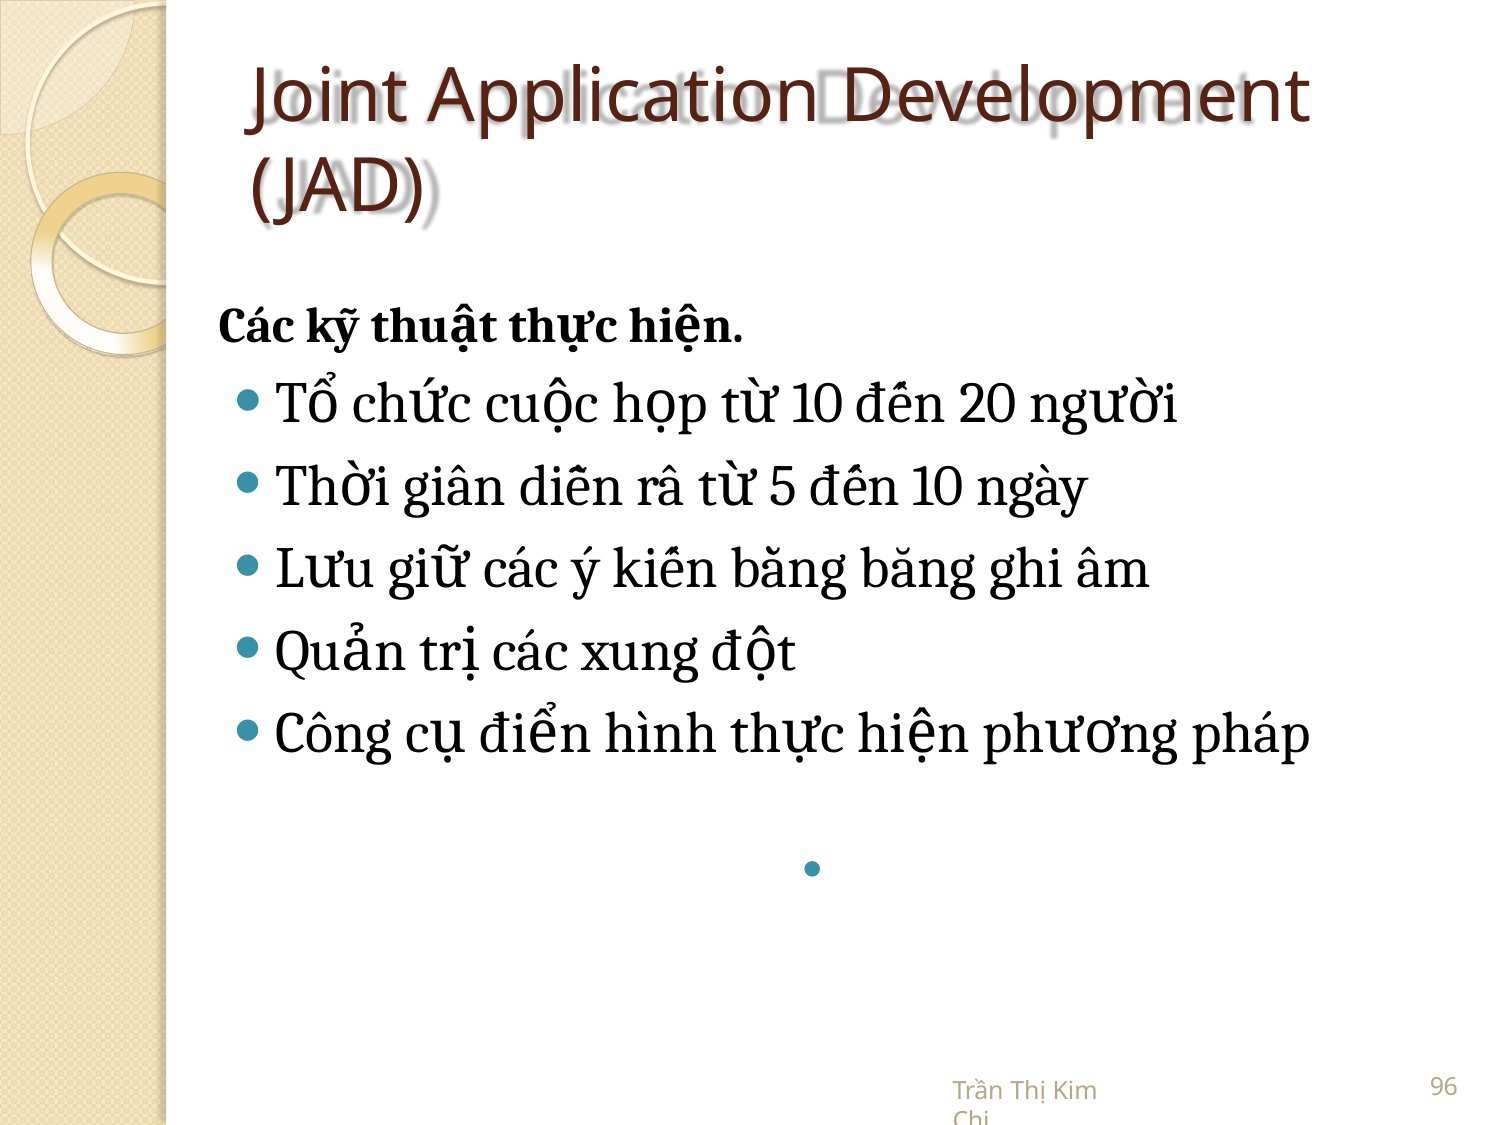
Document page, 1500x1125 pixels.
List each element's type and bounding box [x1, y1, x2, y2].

text_box [0, 0, 1500, 1125]
